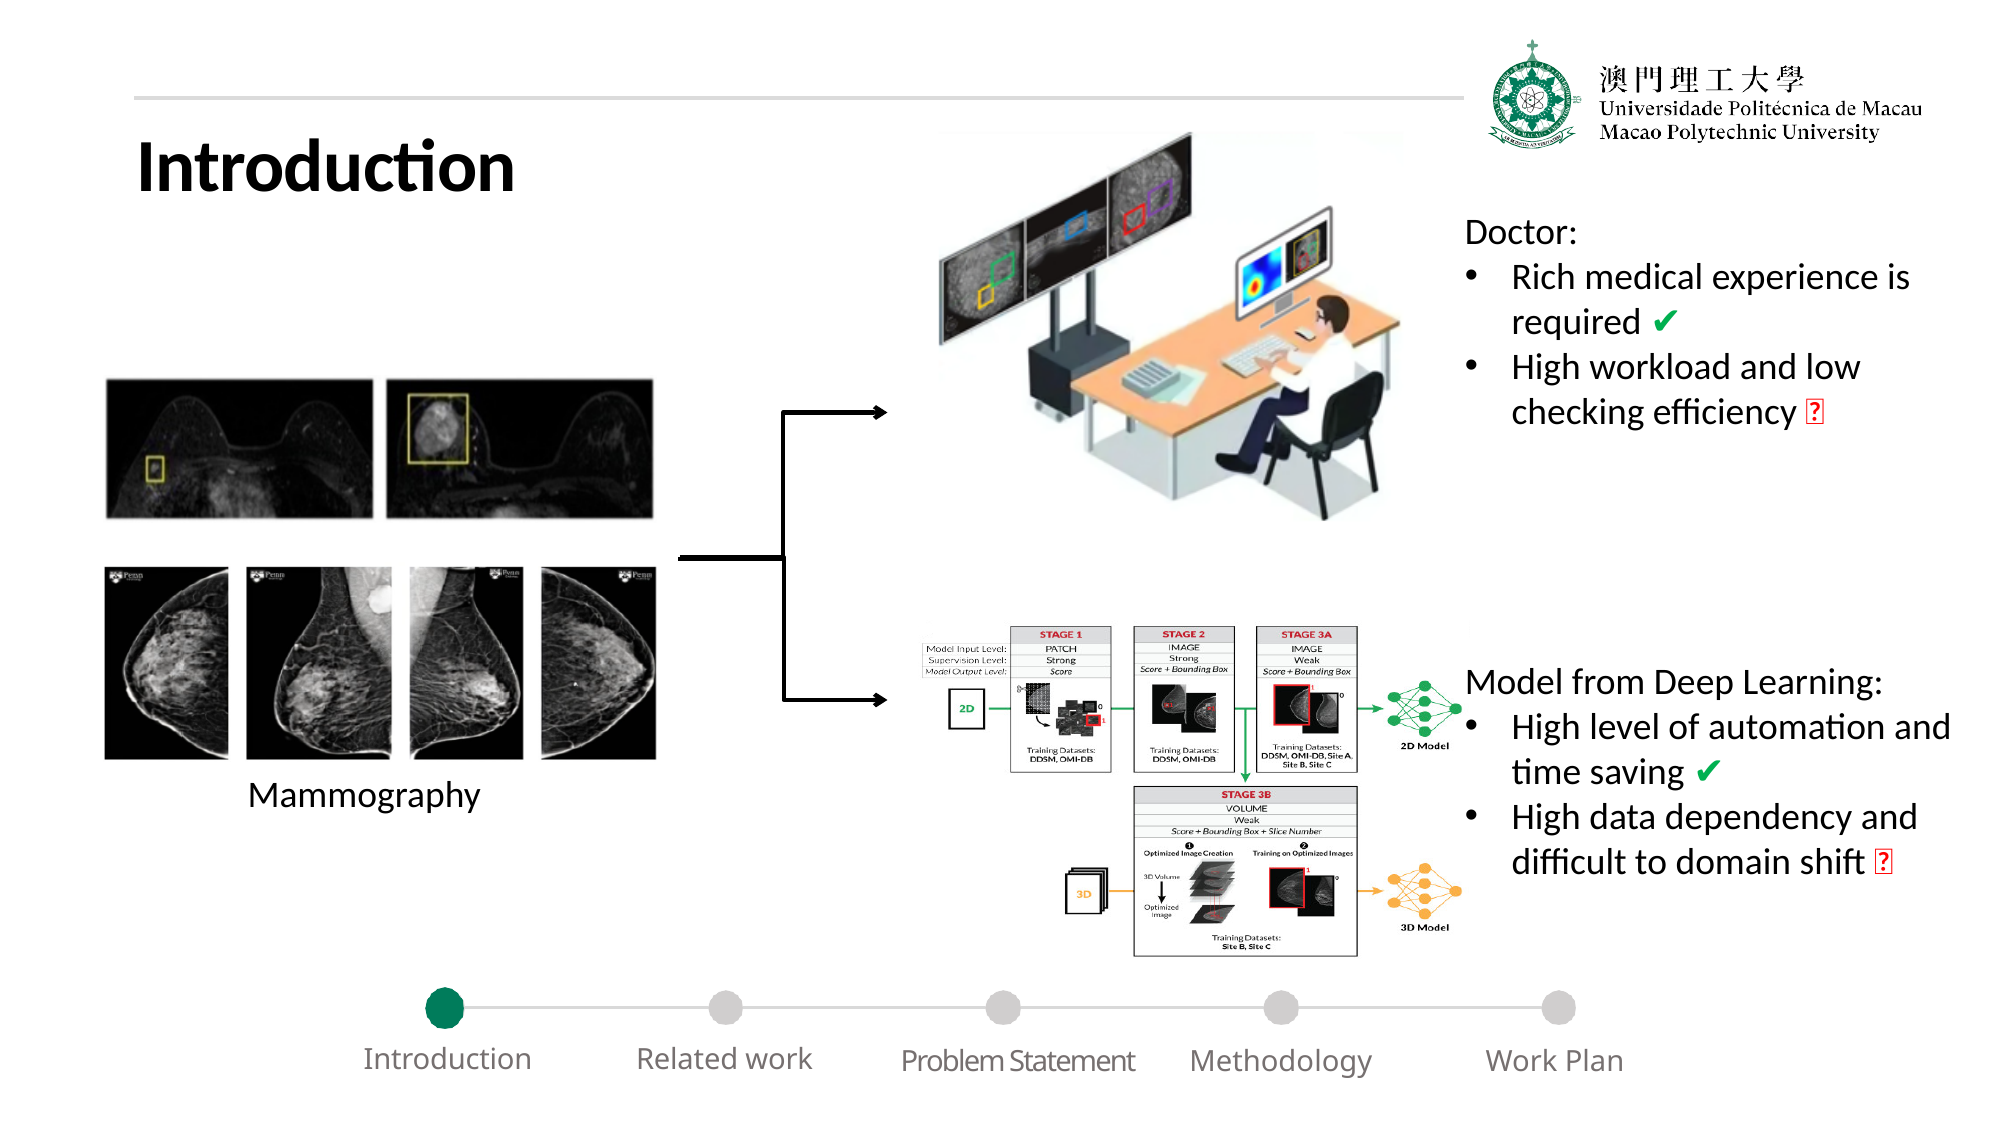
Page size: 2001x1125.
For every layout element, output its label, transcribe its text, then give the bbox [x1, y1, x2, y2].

picture [1524, 39, 1540, 61]
picture [103, 562, 661, 765]
picture [424, 987, 465, 1029]
picture [910, 612, 1470, 969]
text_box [679, 557, 888, 701]
picture [1541, 990, 1576, 1025]
text_box Doctor: Rich medical experience is required ✔️ High workload and low checking efficiency ❌ [1449, 199, 1995, 485]
picture [908, 112, 1416, 532]
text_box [678, 412, 888, 557]
picture [985, 990, 1021, 1025]
picture [708, 990, 743, 1025]
picture [103, 374, 658, 524]
text_box Model from Deep Learning: High level of automation and time saving ✔️ High data dependency and difficult to domain shift ❌ [1474, 649, 1995, 935]
picture [1599, 65, 1922, 143]
text_box Introduction [133, 114, 902, 207]
picture [1263, 990, 1299, 1025]
picture [1494, 62, 1570, 137]
text_box Mammography [212, 774, 516, 823]
